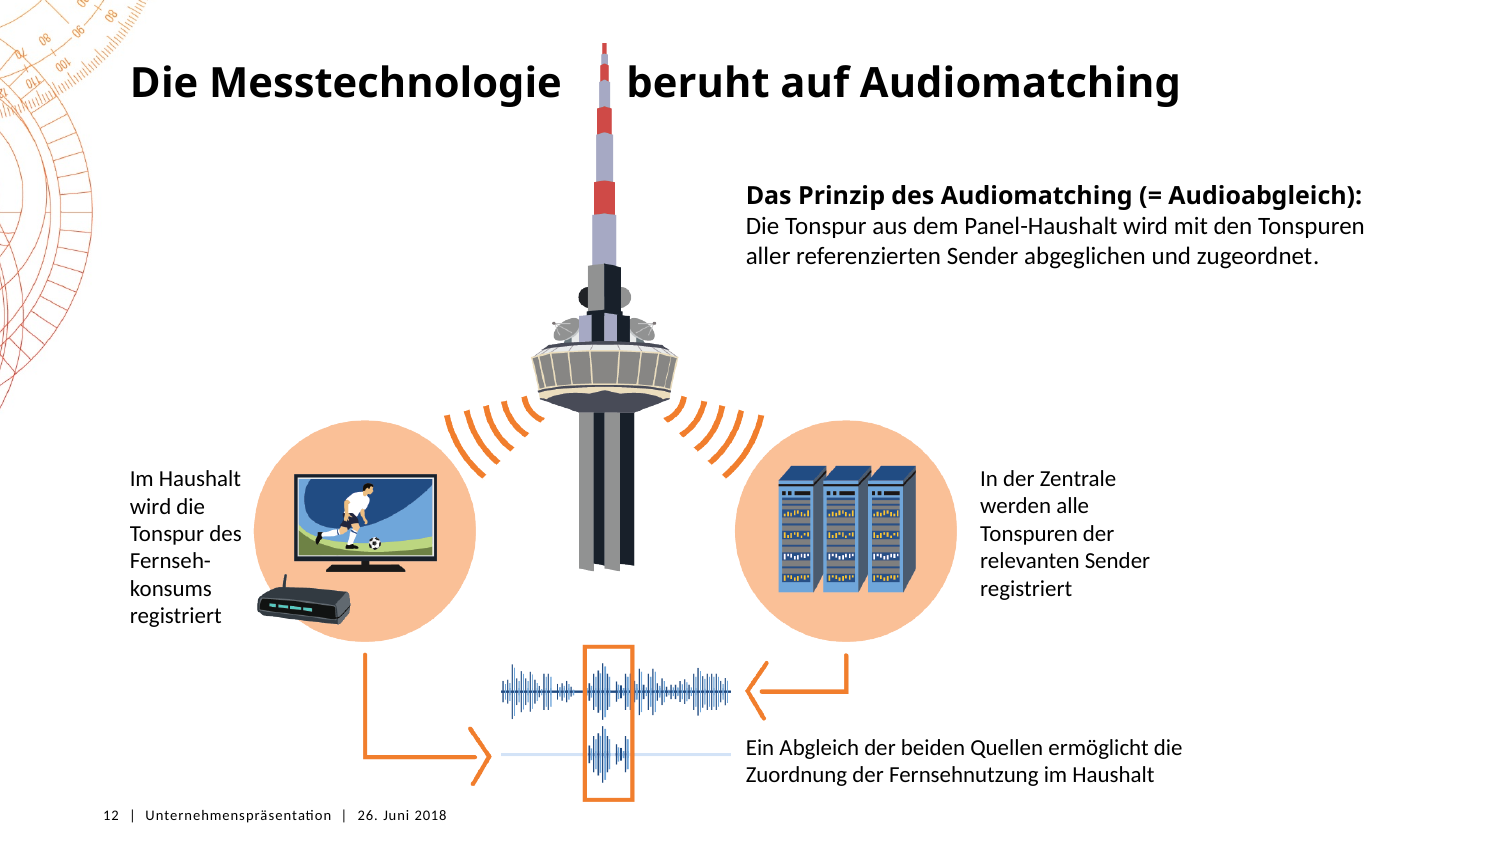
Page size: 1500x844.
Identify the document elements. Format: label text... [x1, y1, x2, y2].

title Die Messtechnologie beruht auf Audiomatching [129, 55, 248, 109]
text_box In der Zentrale werden alle Tonspuren der relevanten Sender registriert [980, 463, 1158, 601]
text_box Das Prinzip des Audiomatching (= Audioabgleich): Die Tonspur aus dem Panel-Haushalt wird mit den Tonspuren aller referenzierten Sender abgeglichen und zugeordnet. [962, 179, 1430, 270]
text_box Im Haushalt wird die Tonspur des Fernseh- konsums registriert [129, 463, 248, 629]
picture [253, 43, 957, 803]
text_box Ein Abgleich der beiden Quellen ermöglicht die Zuordnung der Fernsehnutzung im Haushalt [962, 732, 1276, 788]
title Die Messtechnologie beruht auf Audiomatching [962, 55, 1459, 109]
picture [0, 0, 171, 415]
